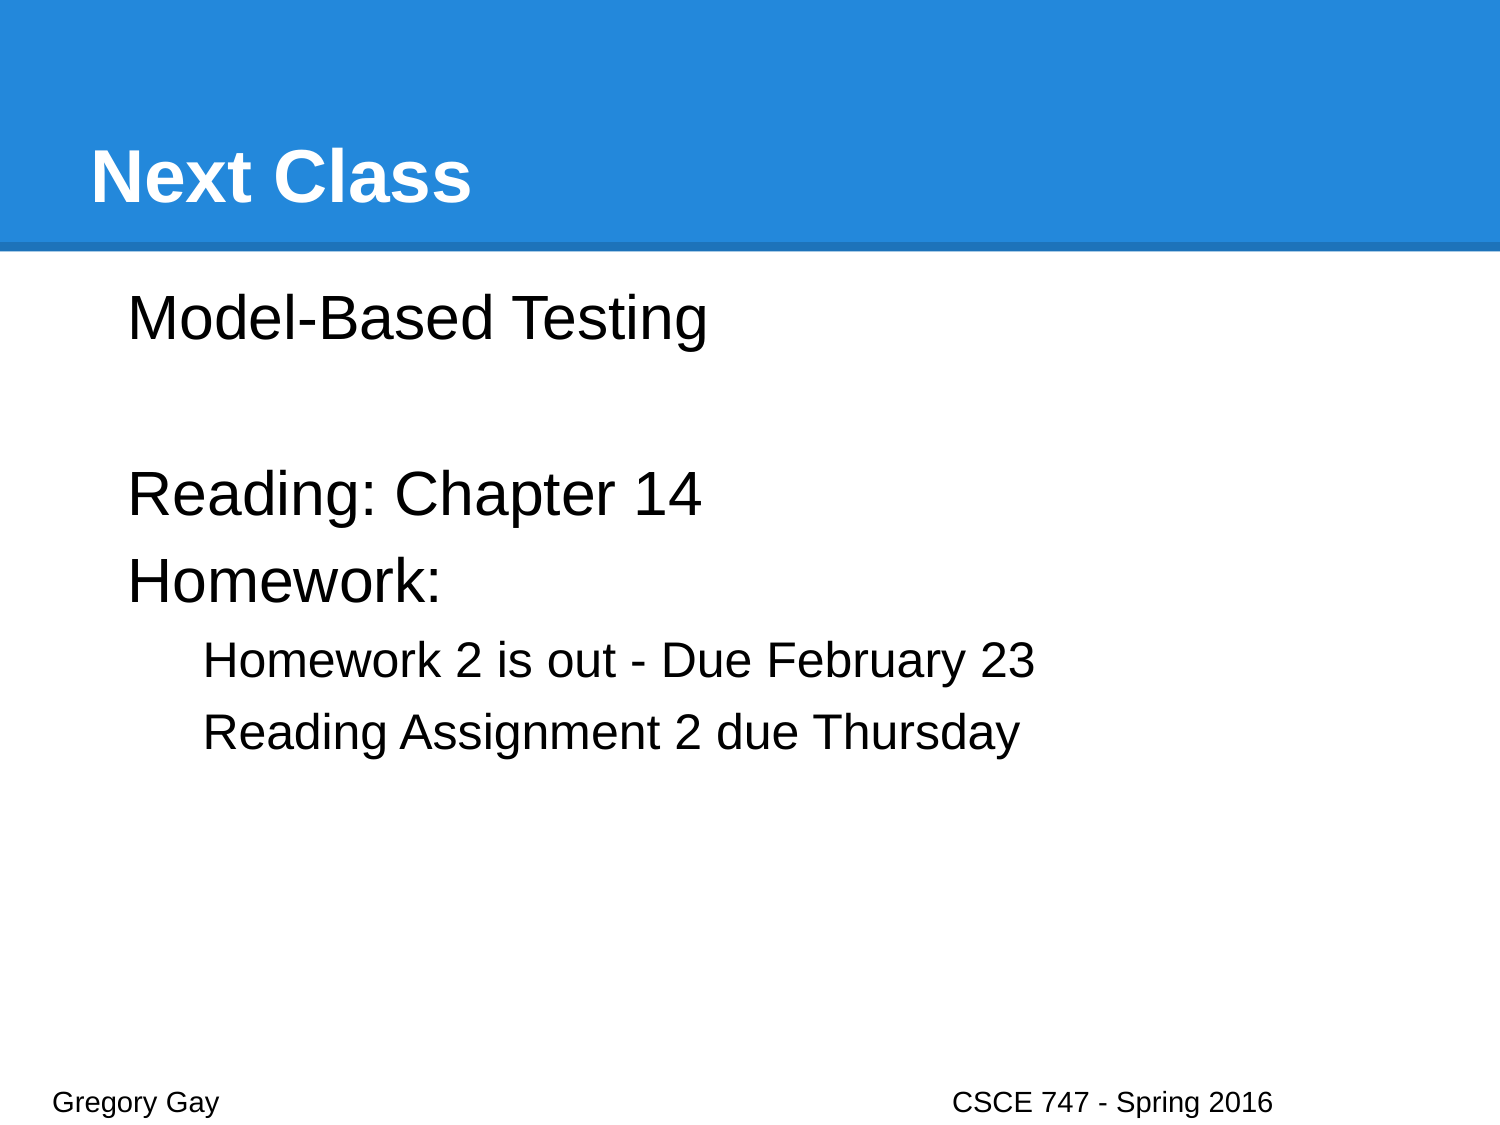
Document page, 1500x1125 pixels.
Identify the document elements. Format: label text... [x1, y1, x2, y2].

list Model-Based Testing Reading: Chapter 14 Homework: Homework 2 is out - Due February 23 Reading Assignment 2 due Thursday [75, 262, 1425, 1068]
text_box Gregory Gay CSCE 747 - Spring 2016 35 [37, 1068, 1463, 1114]
title Next Class [75, 45, 1425, 233]
